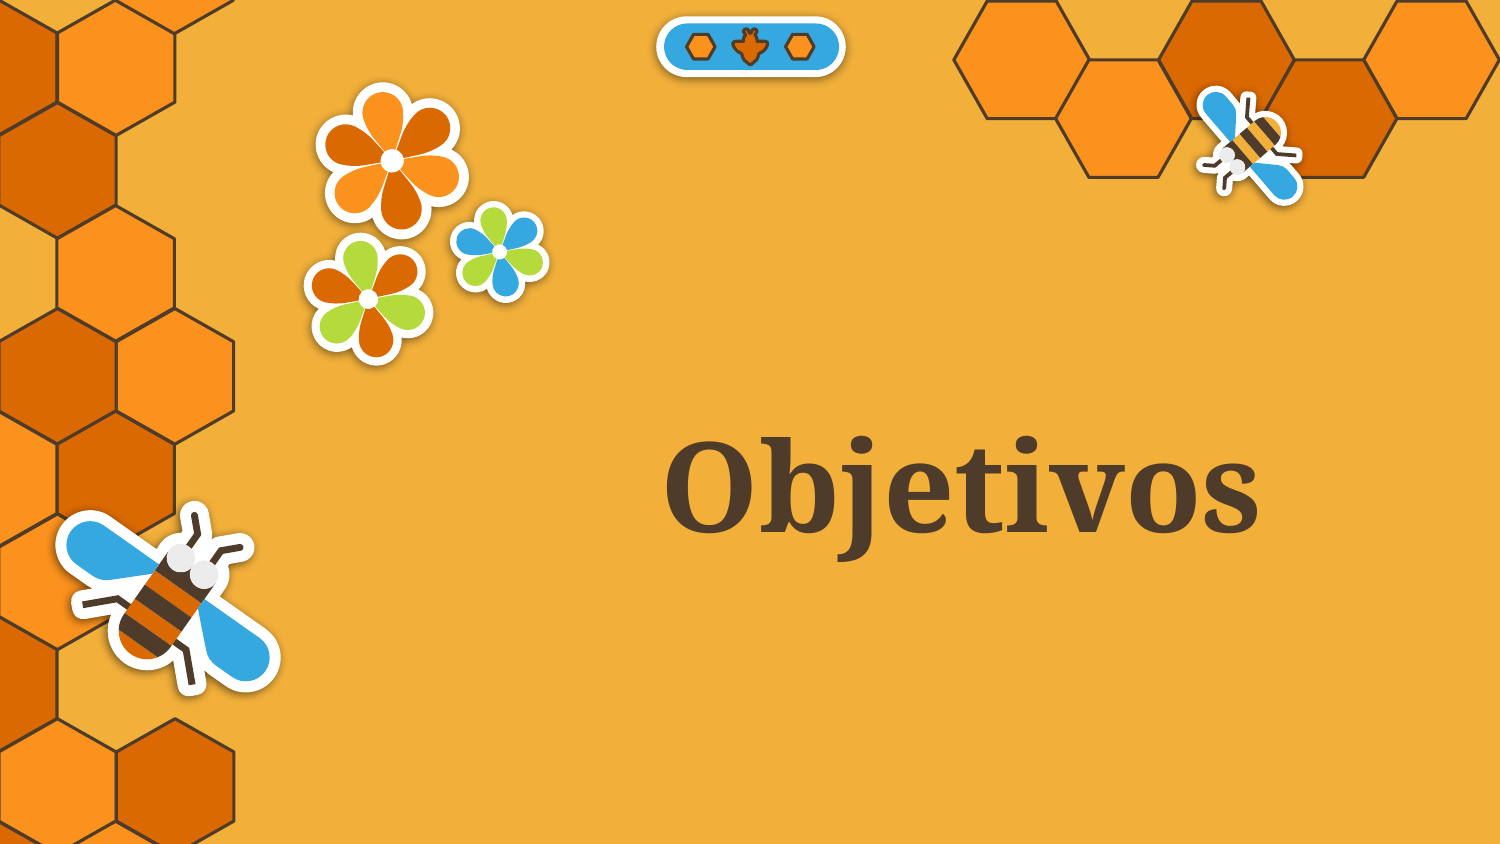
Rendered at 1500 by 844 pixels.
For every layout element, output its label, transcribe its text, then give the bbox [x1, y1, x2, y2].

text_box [1172, 101, 1318, 199]
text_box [43, 503, 307, 680]
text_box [281, 105, 560, 369]
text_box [656, 16, 846, 77]
title Objetivos [446, 381, 1279, 583]
